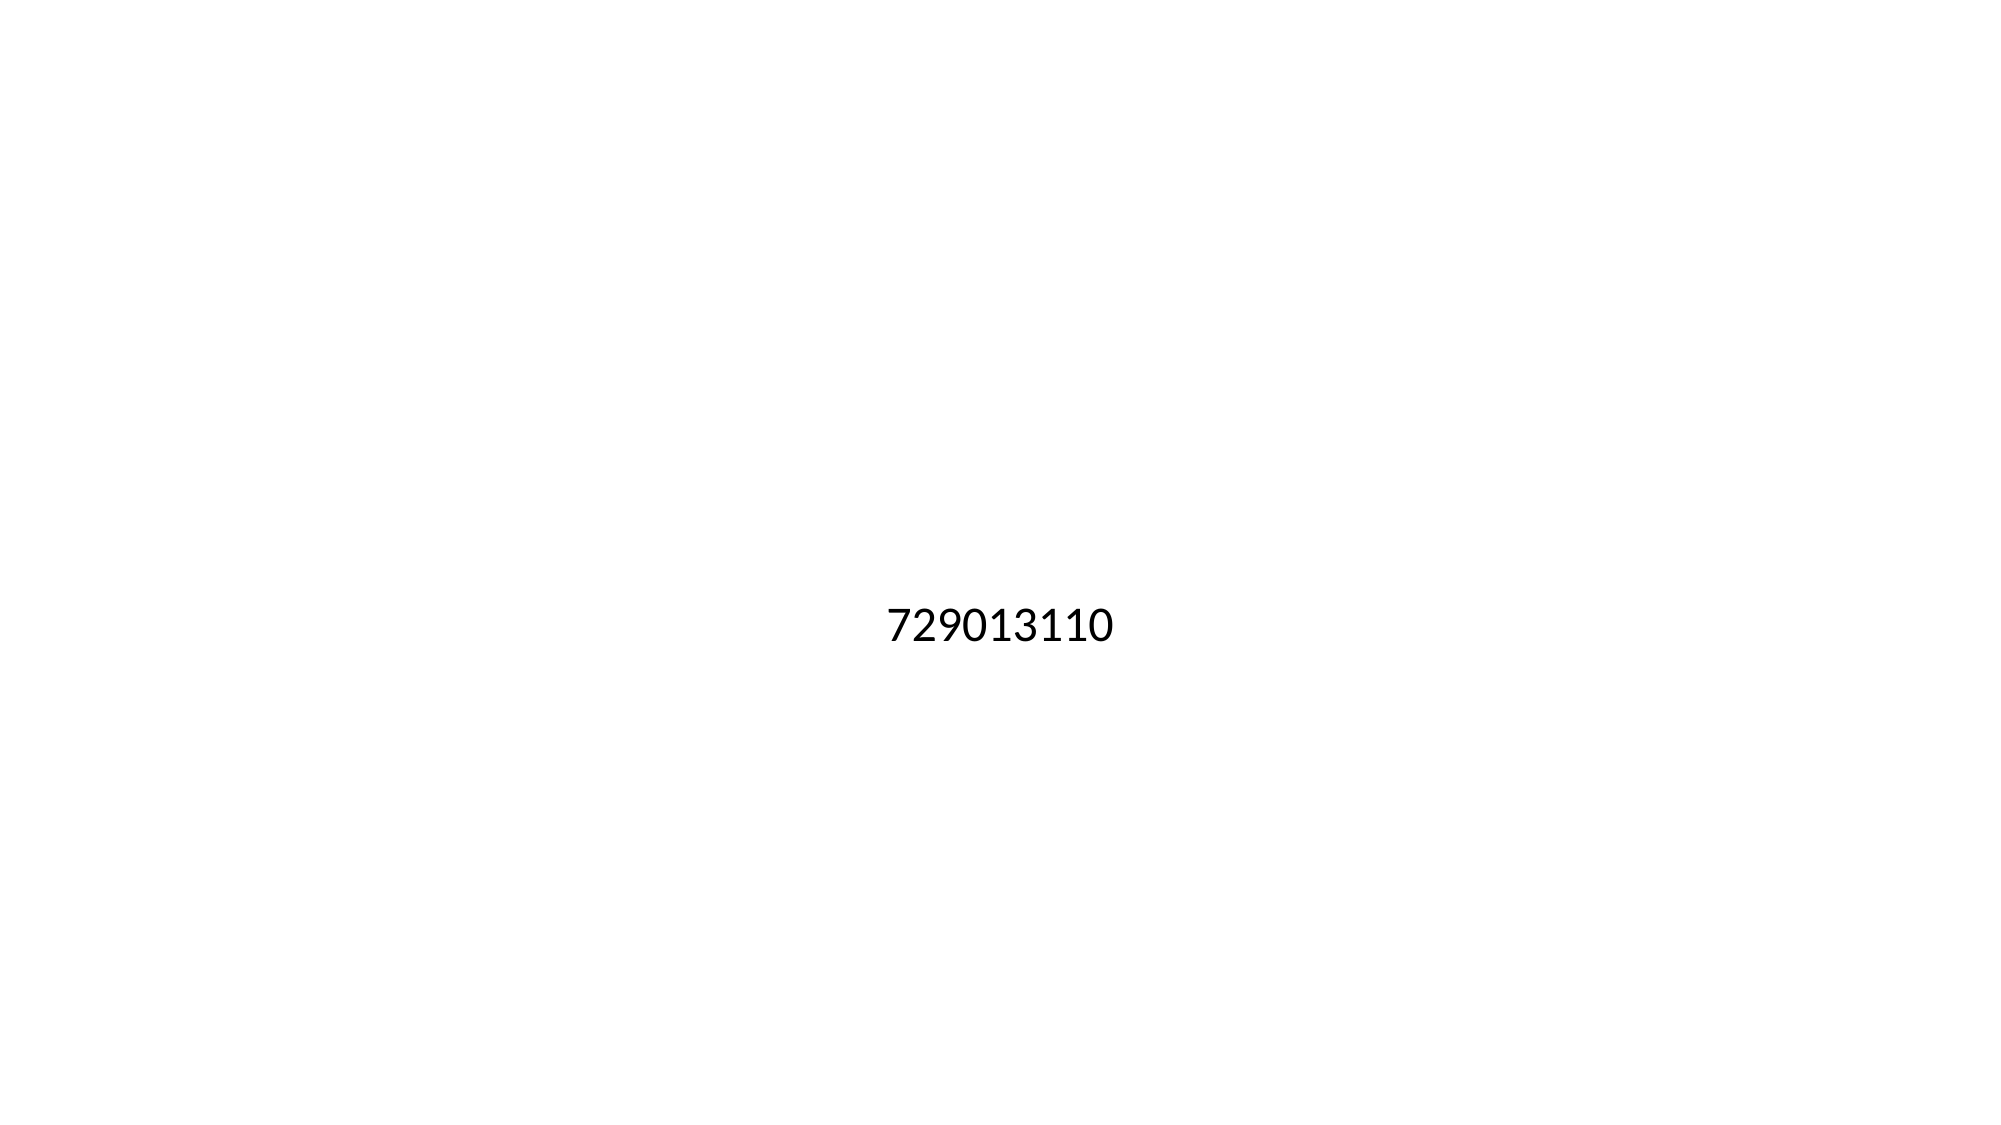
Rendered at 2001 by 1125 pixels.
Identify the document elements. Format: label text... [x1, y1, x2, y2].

subtitle 729013110 [249, 590, 1750, 863]
